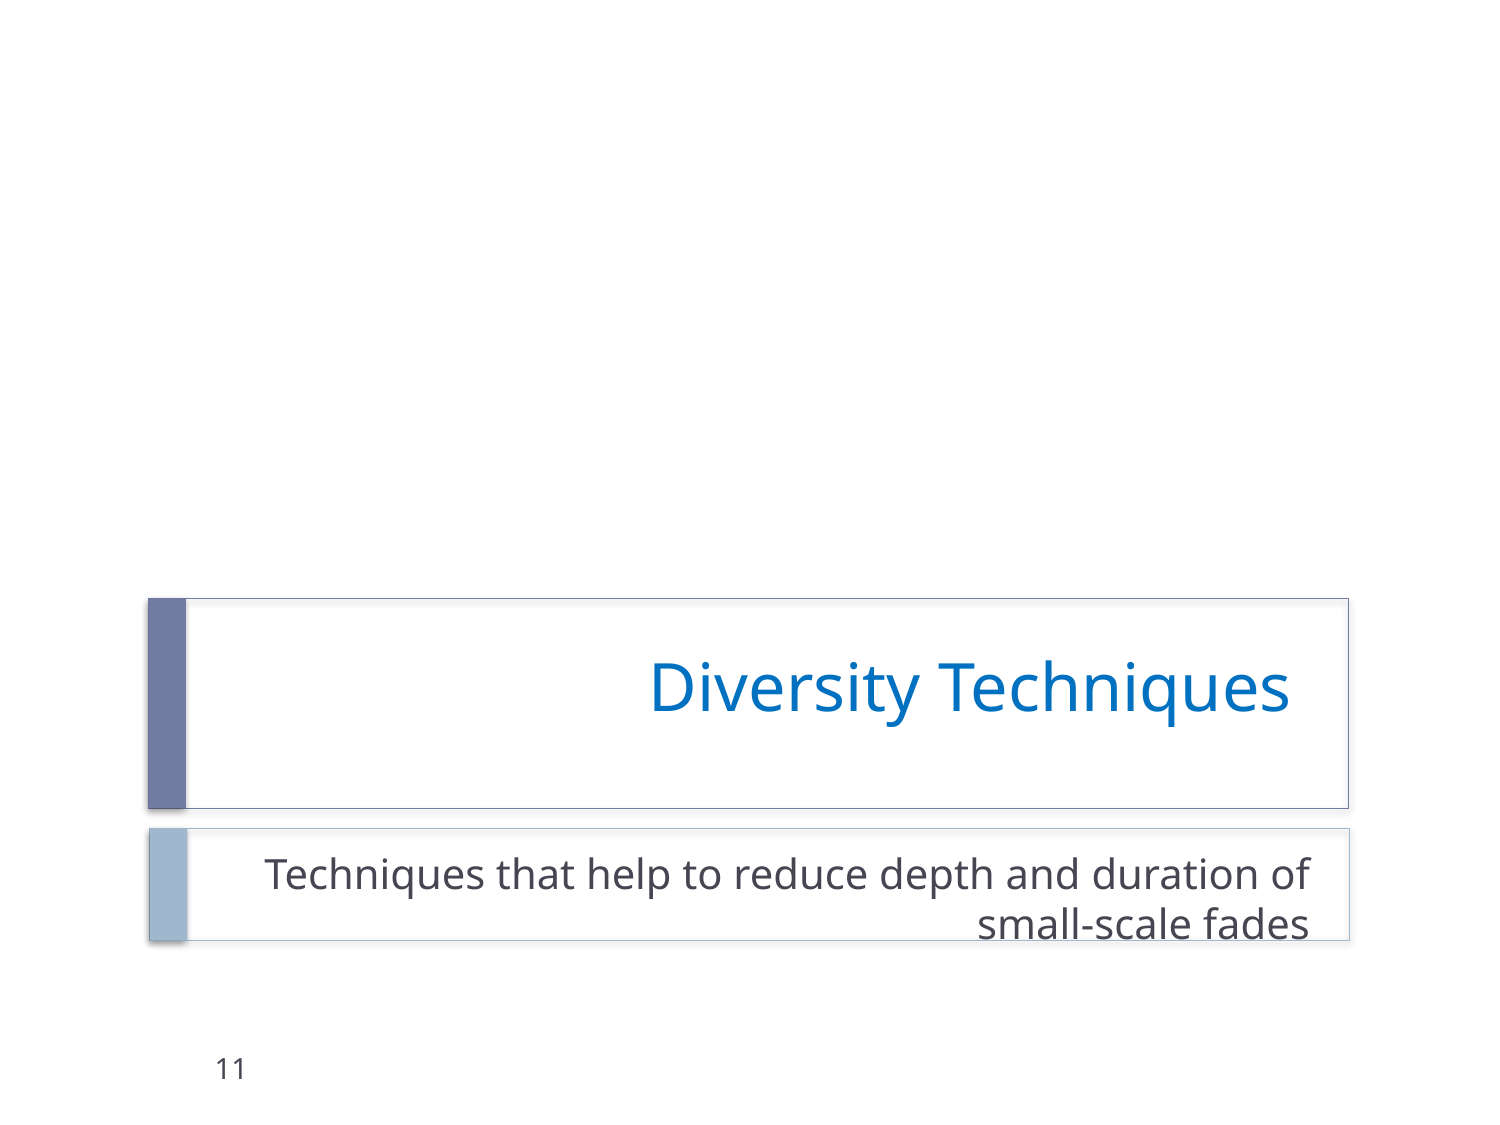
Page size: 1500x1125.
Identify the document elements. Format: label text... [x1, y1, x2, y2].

subtitle Techniques that help to reduce depth and duration of small-scale fades [200, 840, 1325, 929]
slide_number 11 [199, 1042, 400, 1103]
title Diversity Techniques [200, 637, 1325, 800]
